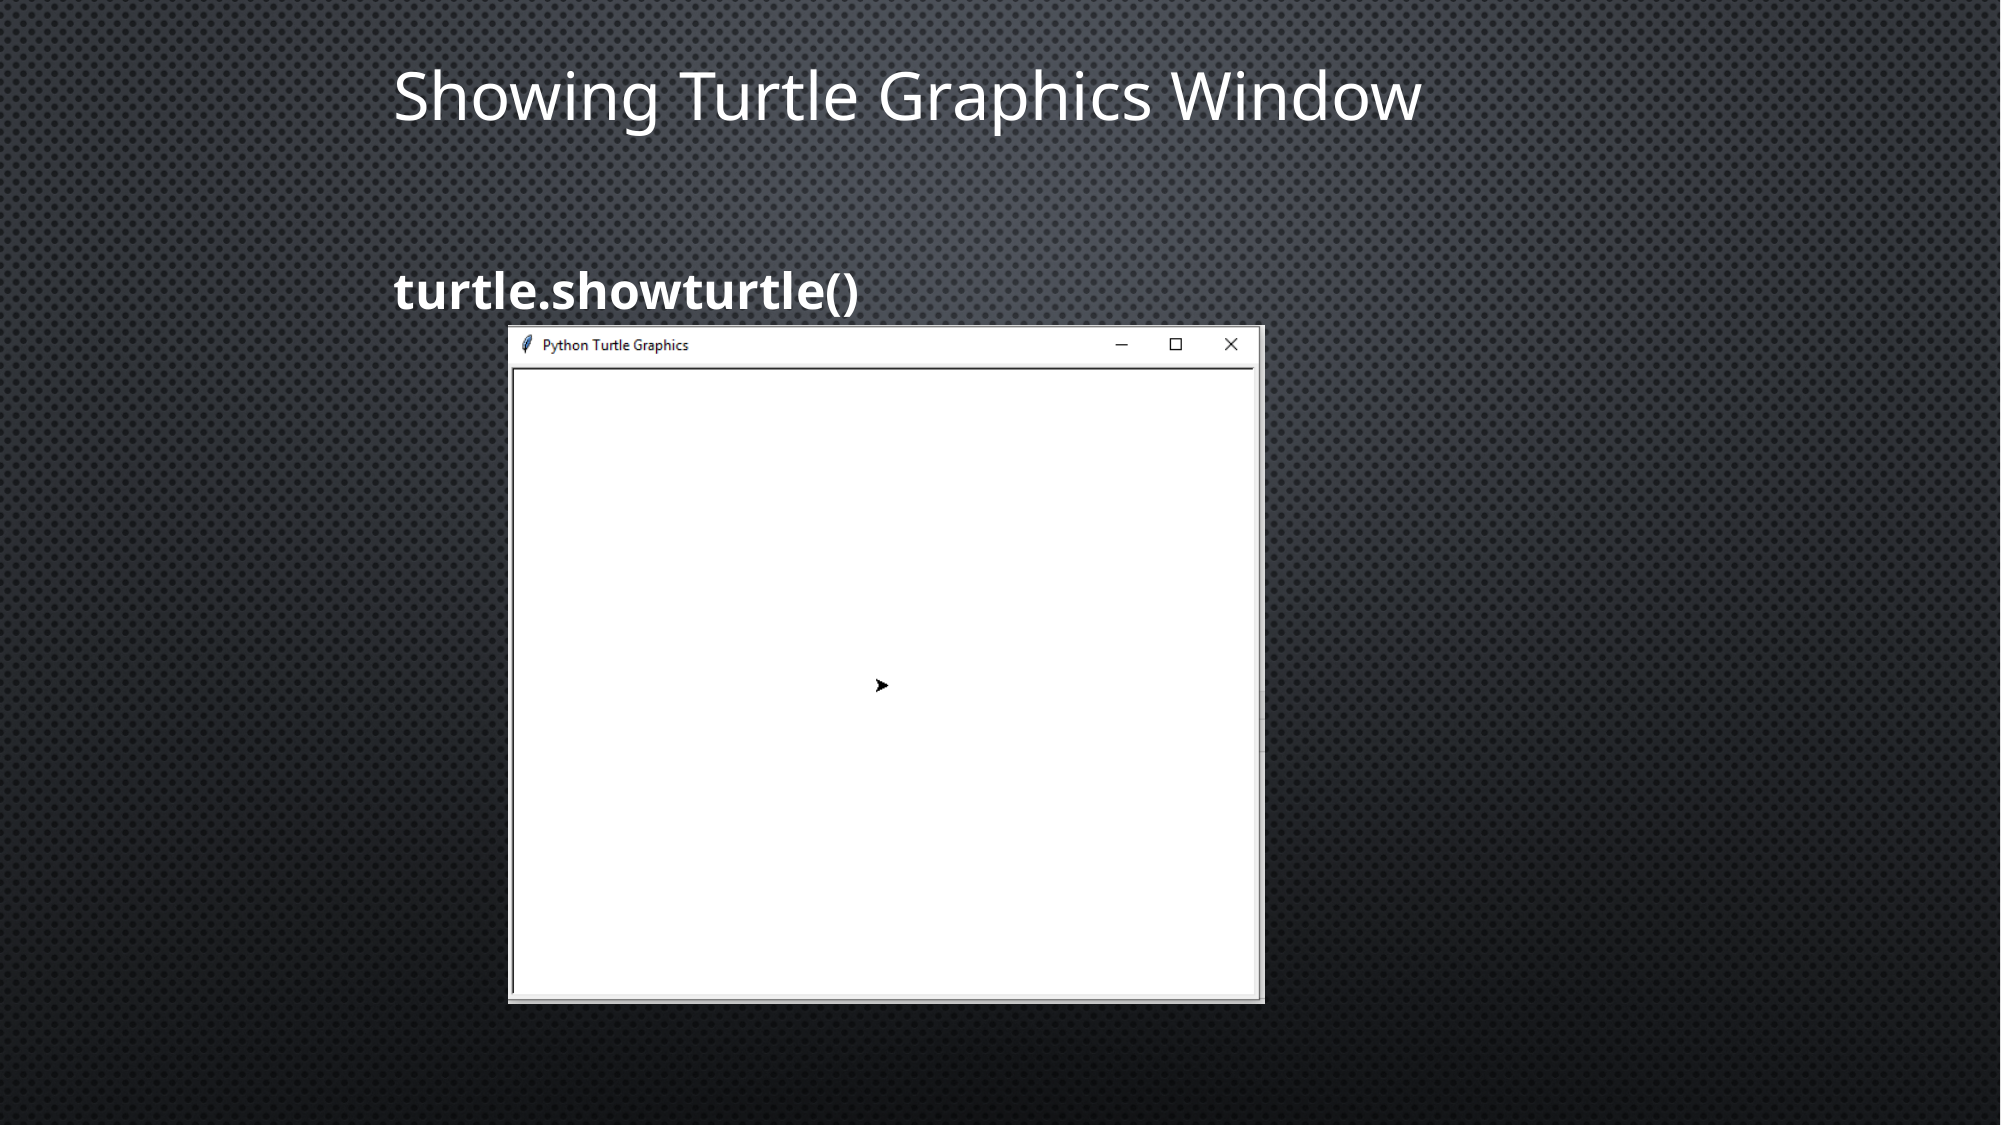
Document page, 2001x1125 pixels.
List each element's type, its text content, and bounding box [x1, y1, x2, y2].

picture [508, 325, 1265, 1004]
list turtle.showturtle() [365, 252, 1584, 371]
title Showing Turtle Graphics Window [378, 12, 1654, 175]
